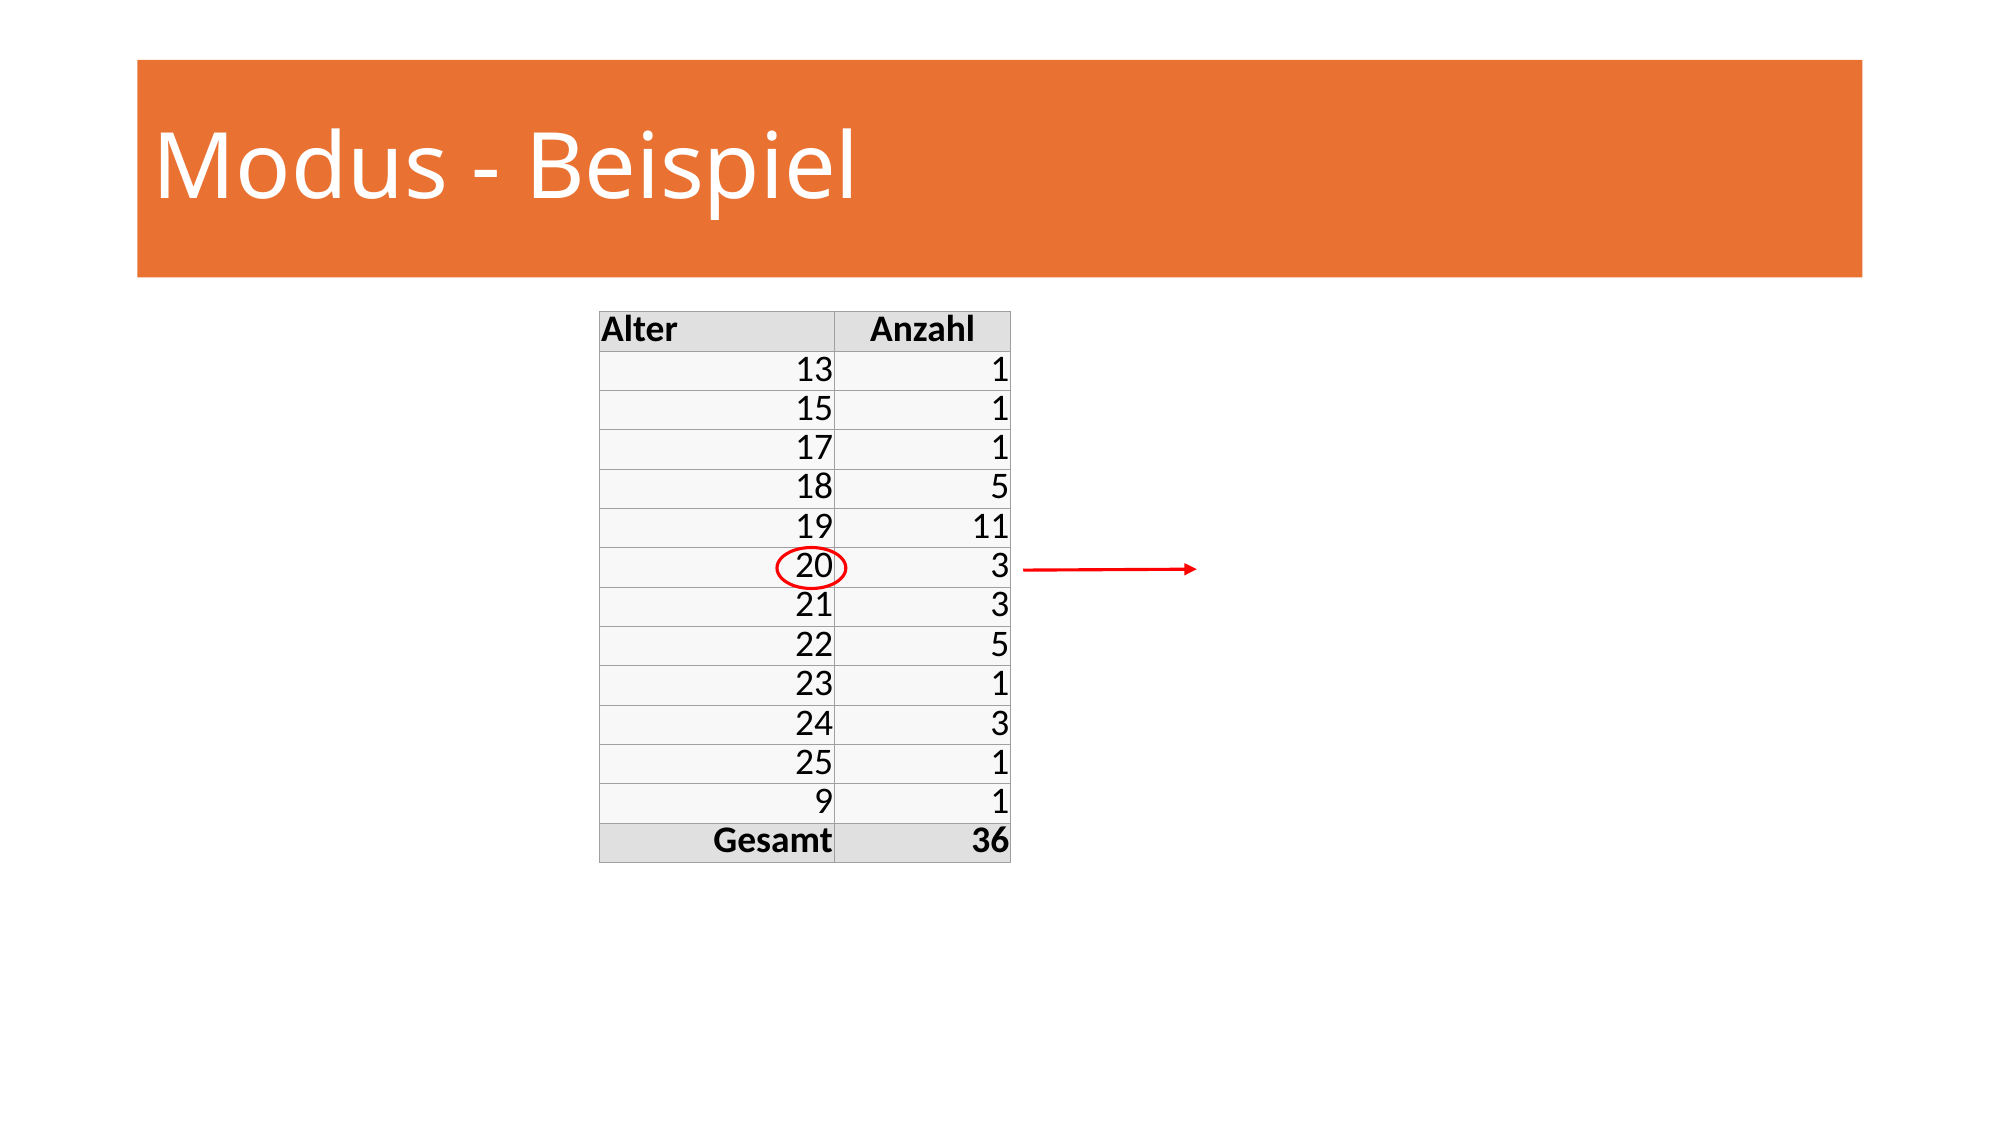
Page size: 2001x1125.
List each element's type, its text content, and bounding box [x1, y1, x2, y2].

table_cell 11 [835, 509, 1010, 547]
table_cell 13 [600, 352, 834, 390]
text_box [775, 545, 848, 591]
table_cell 15 [600, 391, 834, 429]
table_cell 19 [600, 509, 834, 547]
table_cell 1 [835, 352, 1010, 390]
table_cell 5 [835, 470, 1010, 508]
table_cell 17 [600, 430, 834, 469]
table_cell Gesamt [600, 824, 834, 862]
table_cell 21 [600, 588, 834, 626]
table_cell 23 [600, 666, 834, 705]
table_cell 18 [600, 470, 834, 508]
table_cell 22 [600, 627, 834, 665]
table_cell 1 [835, 784, 1010, 823]
table_cell 24 [600, 706, 834, 744]
title Modus - Beispiel [137, 59, 1863, 278]
table_cell 36 [835, 824, 1010, 862]
table_cell 20 [600, 548, 793, 587]
table_cell 3 [835, 548, 1010, 587]
table_cell 5 [835, 627, 1010, 665]
table_cell 1 [835, 745, 1010, 783]
table_header Anzahl [835, 312, 1010, 351]
table_cell 25 [600, 745, 834, 783]
table_cell 9 [600, 784, 834, 823]
table_cell 1 [835, 430, 1010, 469]
table_cell 3 [835, 588, 1010, 626]
table_cell 1 [835, 391, 1010, 429]
table_cell 3 [835, 706, 1010, 744]
table_header Alter [600, 312, 834, 351]
table_cell 1 [835, 666, 1010, 705]
